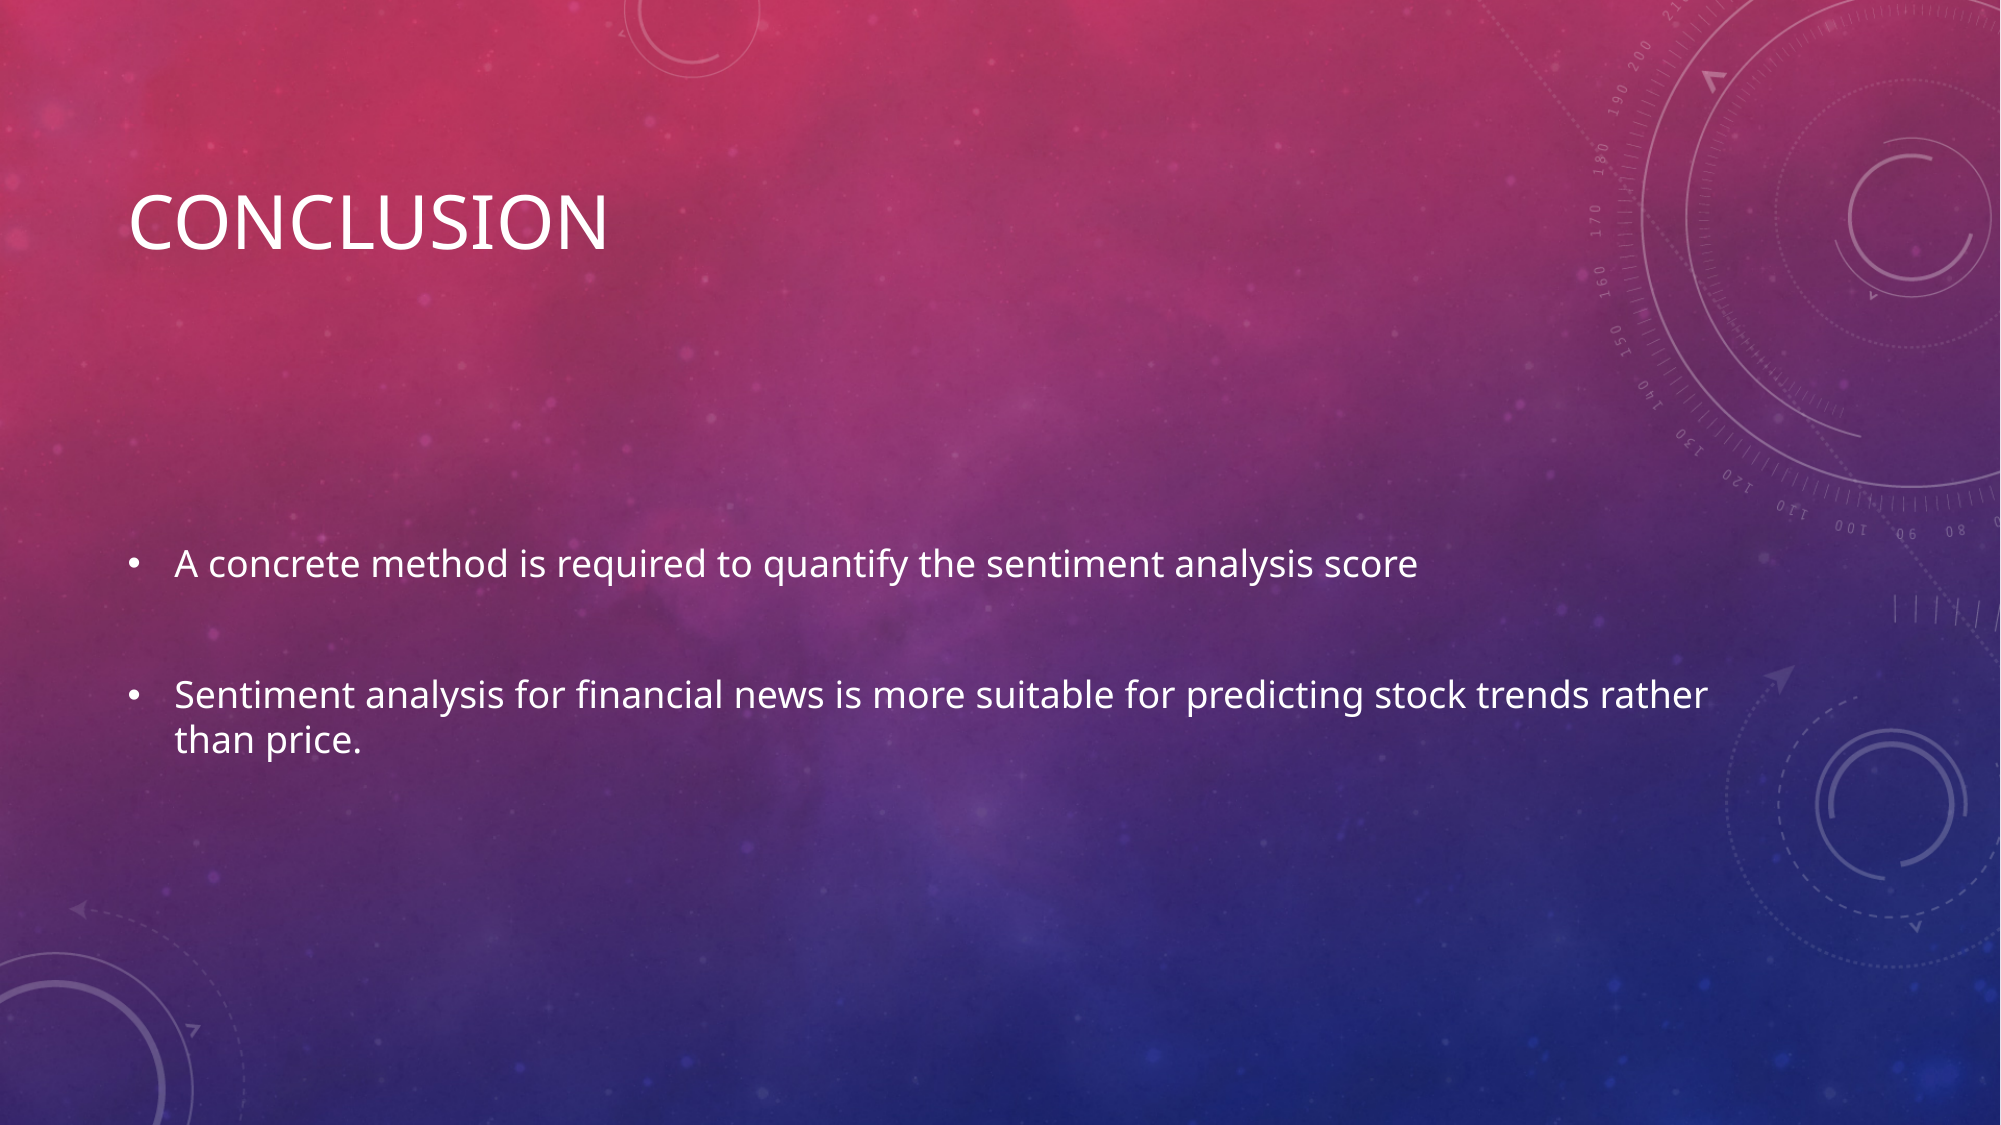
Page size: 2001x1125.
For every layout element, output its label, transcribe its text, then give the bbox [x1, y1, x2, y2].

list A concrete method is required to quantify the sentiment analysis score Sentiment analysis for financial news is more suitable for predicting stock trends rather than price. [112, 351, 1775, 950]
title CONCLUSION [112, 99, 1121, 339]
picture [0, 0, 2001, 1125]
